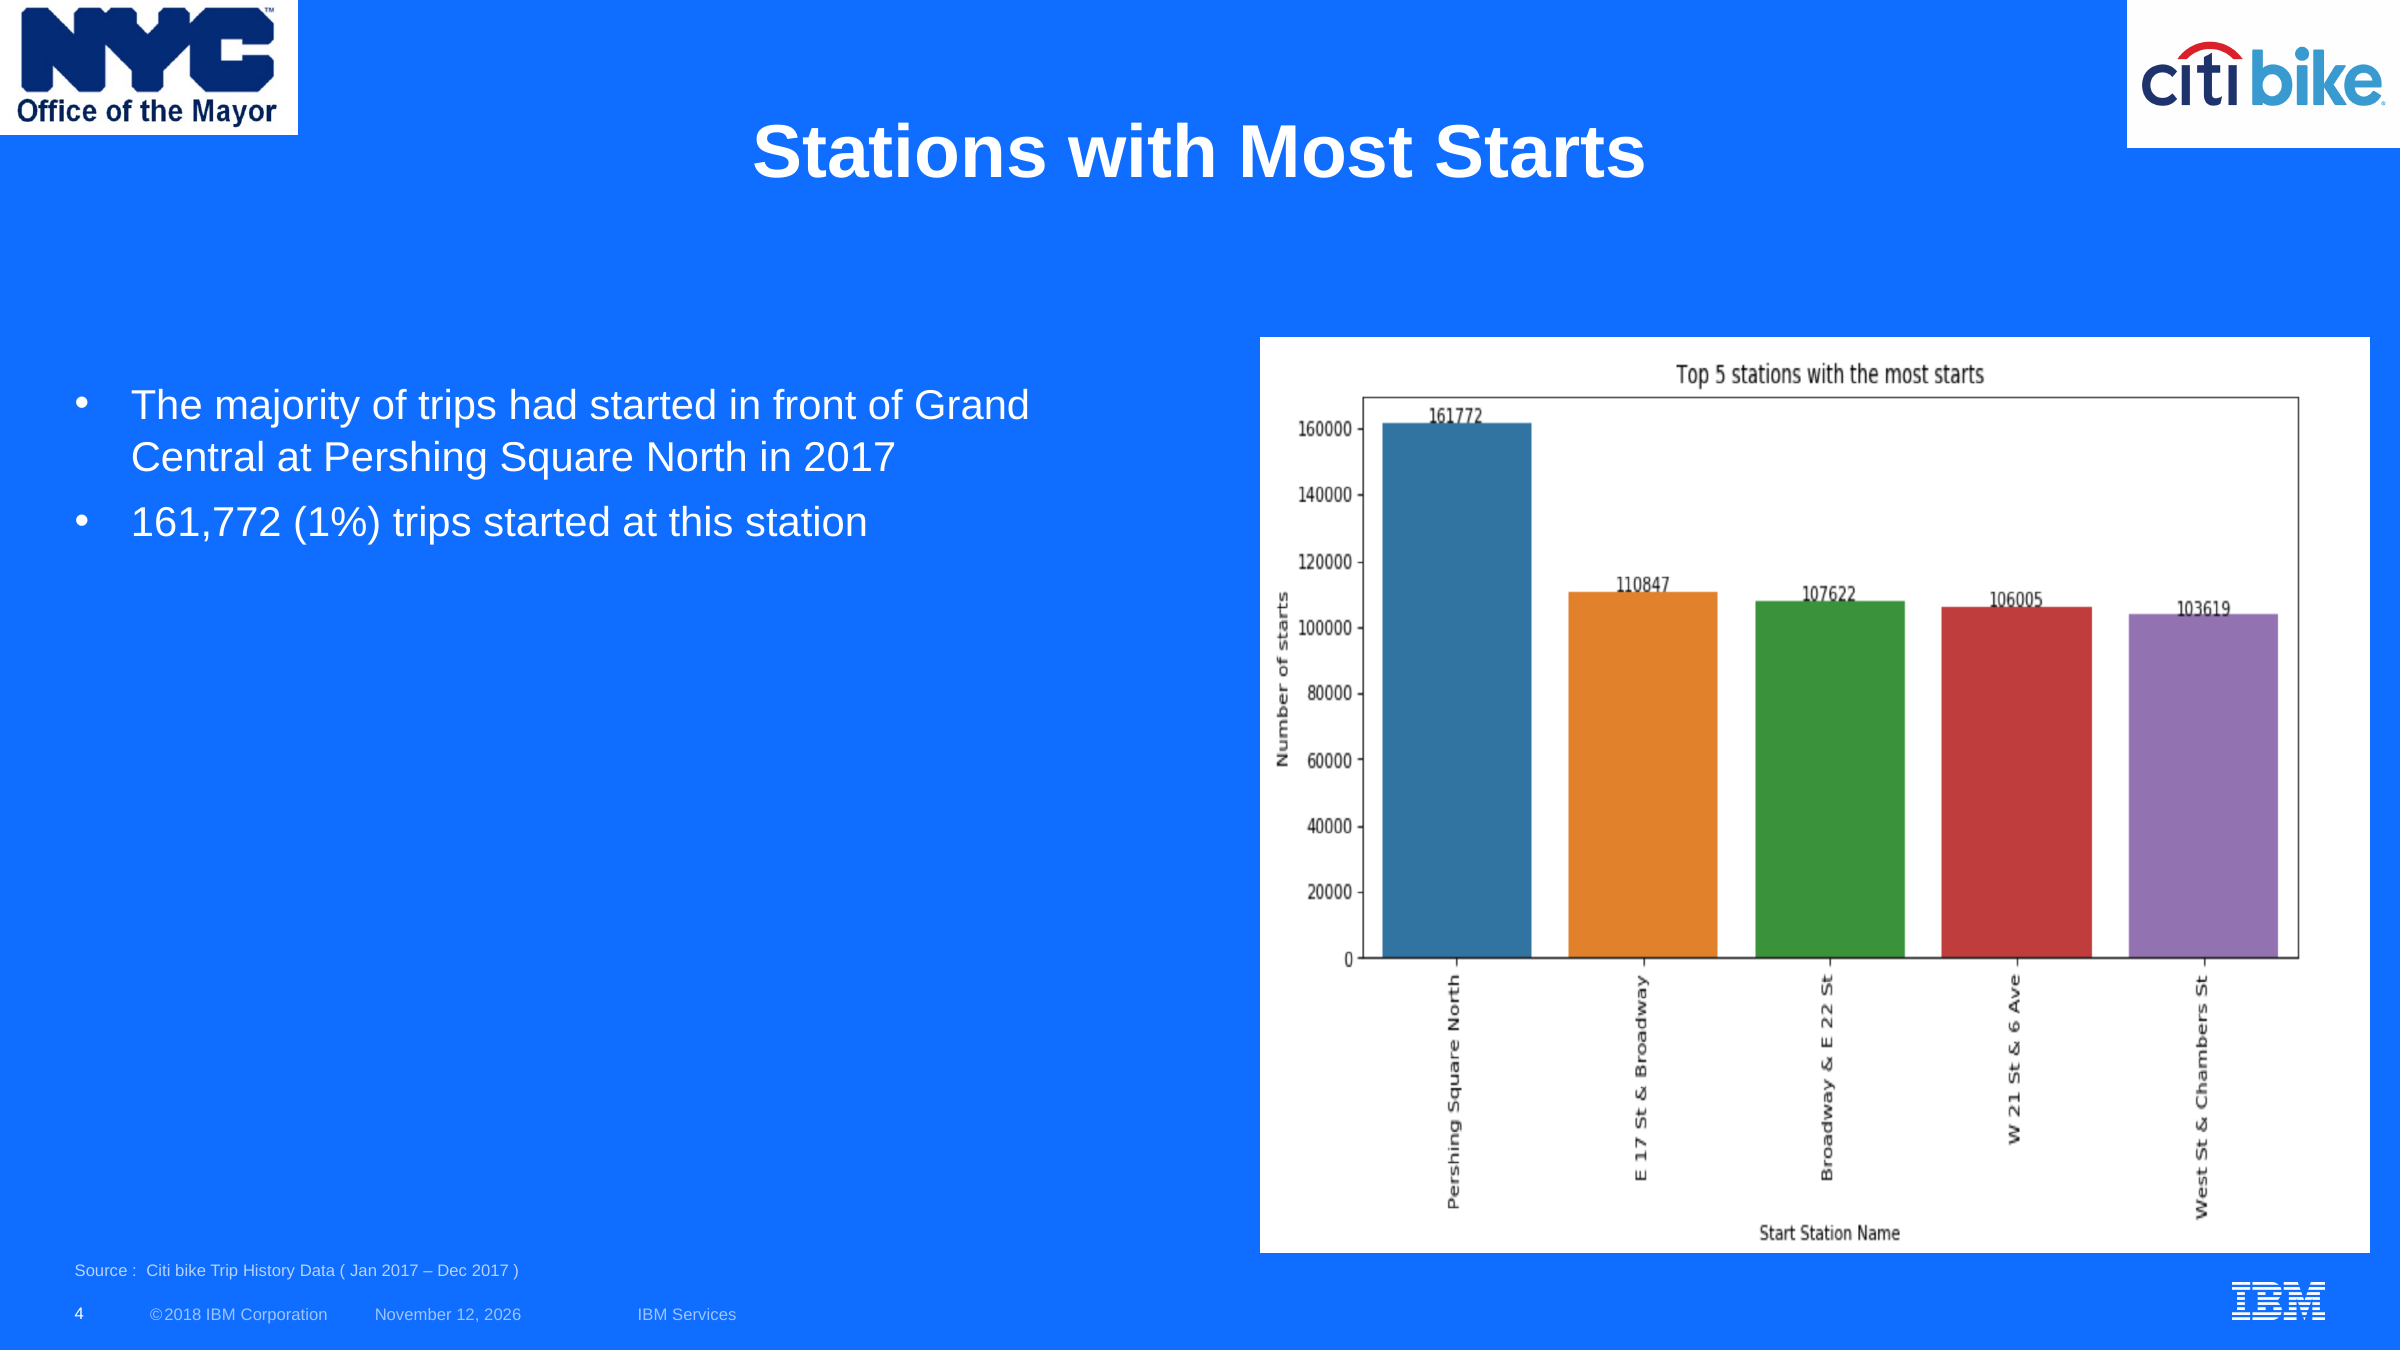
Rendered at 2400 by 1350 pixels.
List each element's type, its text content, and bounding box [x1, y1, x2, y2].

picture [0, 0, 298, 135]
list Source : Citi bike Trip History Data ( Jan 2017 – Dec 2017 ) [74, 1204, 1155, 1280]
picture [2127, 0, 2400, 148]
title Stations with Most Starts [75, 112, 2325, 300]
picture [2232, 1282, 2325, 1320]
picture [1259, 337, 2370, 1253]
list The majority of trips had started in front of Grand Central at Pershing Square North in 2017 161,772 (1%) trips started at this station [74, 337, 1155, 1200]
